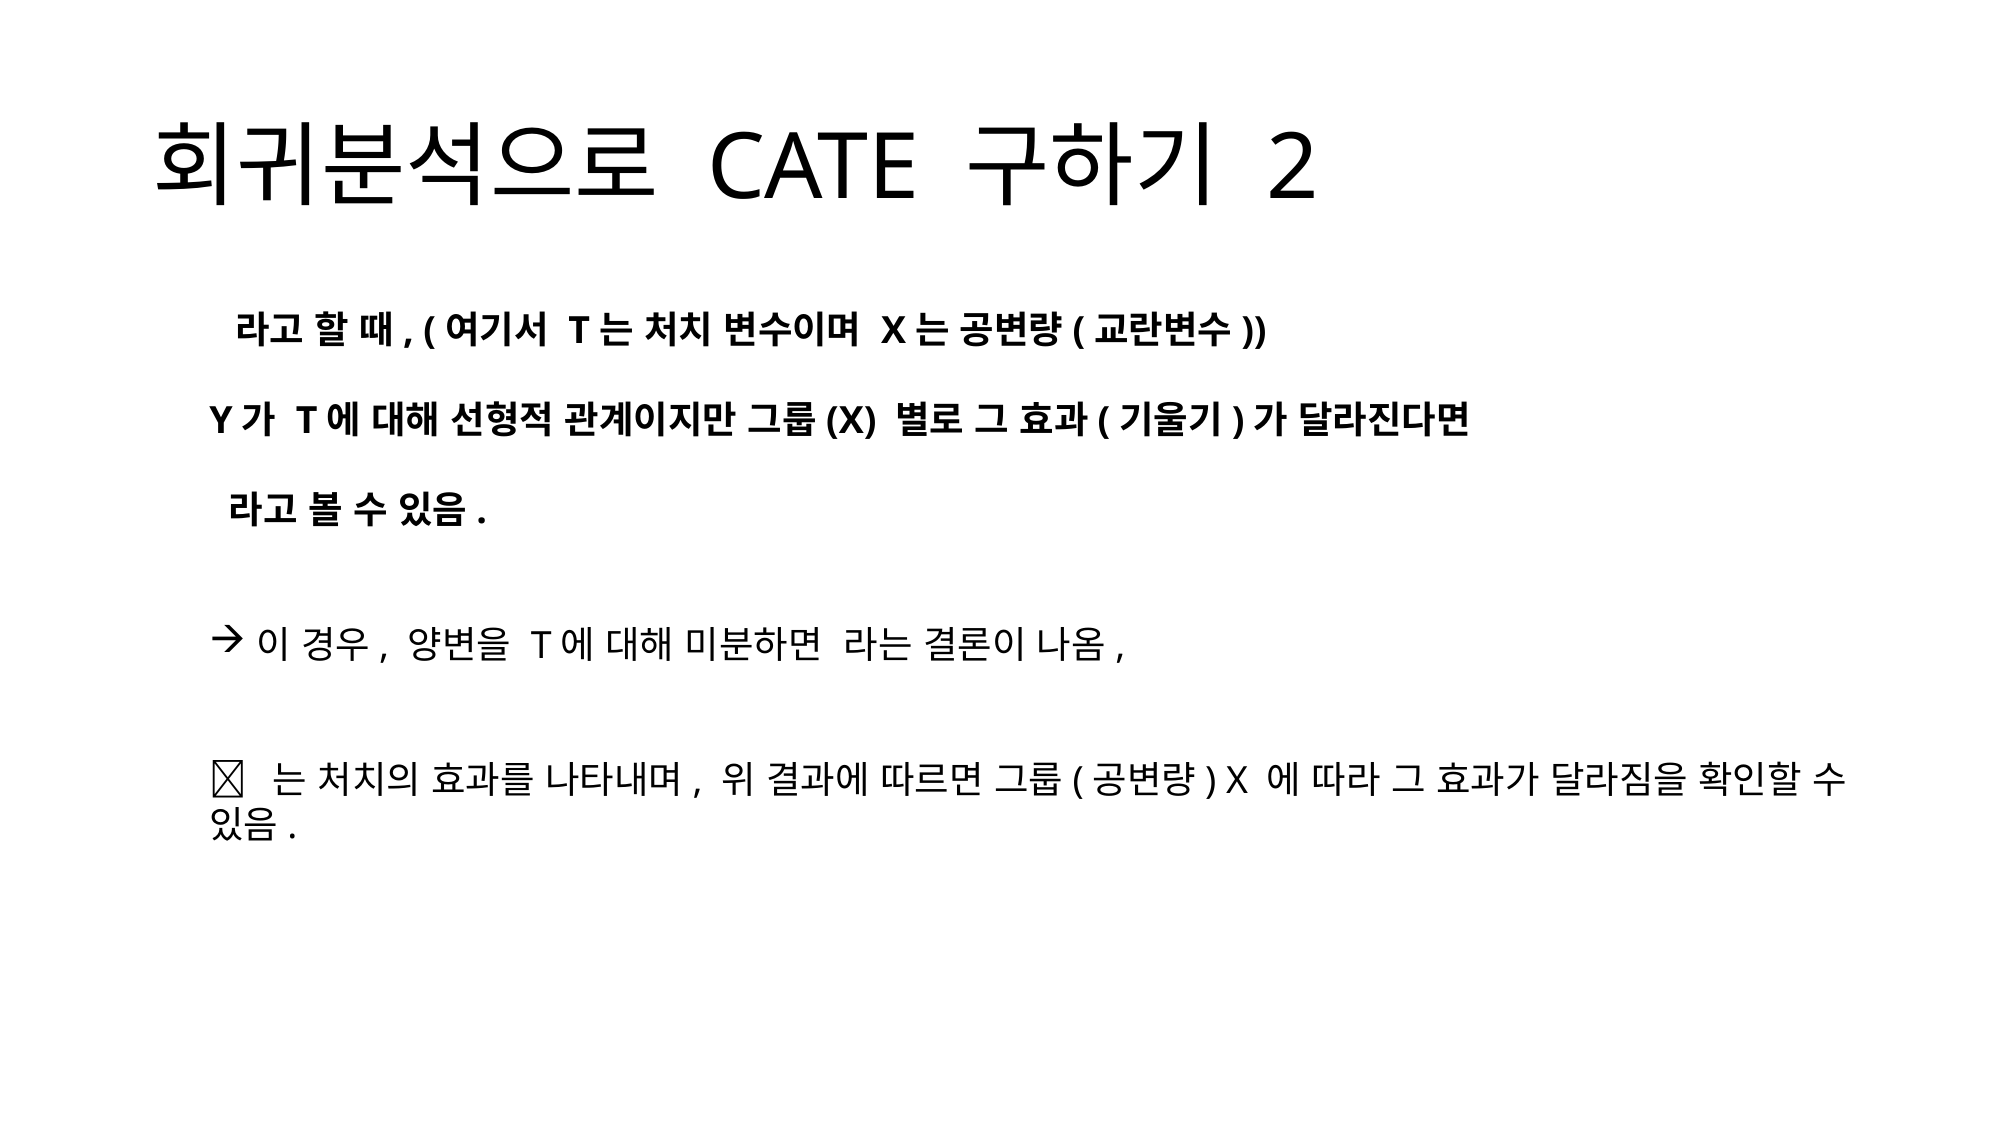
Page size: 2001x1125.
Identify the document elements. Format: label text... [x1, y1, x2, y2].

title 회귀분석으로 CATE 구하기 2 [137, 59, 1863, 278]
